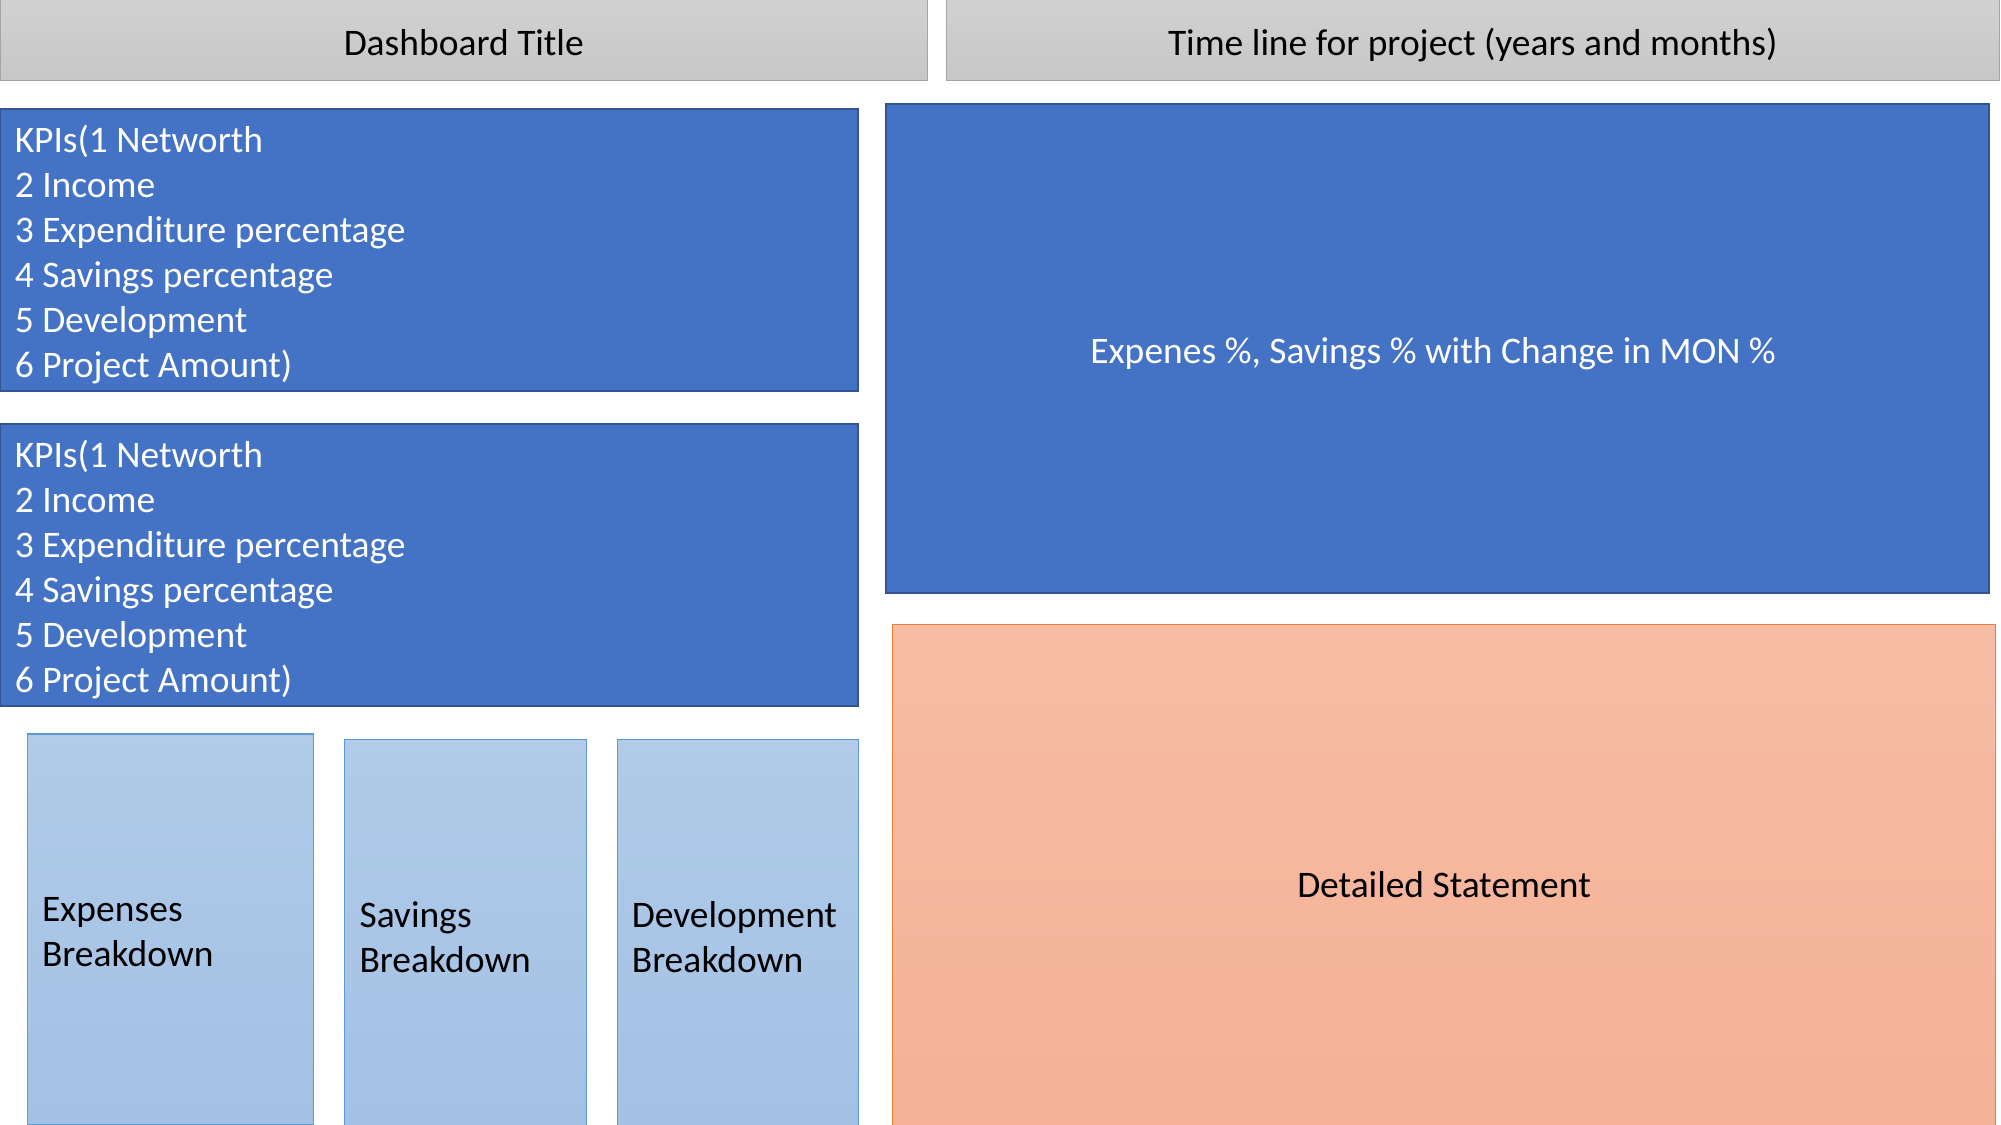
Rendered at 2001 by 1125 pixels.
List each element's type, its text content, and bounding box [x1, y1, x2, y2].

text_box Time line for project (years and months) [946, 0, 2000, 81]
text_box KPIs(1 Networth 2 Income 3 Expenditure percentage 4 Savings percentage 5 Development 6 Project Amount) [0, 108, 859, 392]
text_box Expenes %, Savings % with Change in MON % [885, 103, 1990, 594]
text_box Dashboard Title [0, 0, 928, 81]
text_box Expenses Breakdown [27, 733, 314, 1125]
text_box KPIs(1 Networth 2 Income 3 Expenditure percentage 4 Savings percentage 5 Development 6 Project Amount) [0, 423, 859, 707]
text_box Development Breakdown [617, 739, 859, 1125]
text_box Detailed Statement [892, 624, 1996, 1125]
text_box Savings Breakdown [344, 739, 587, 1125]
